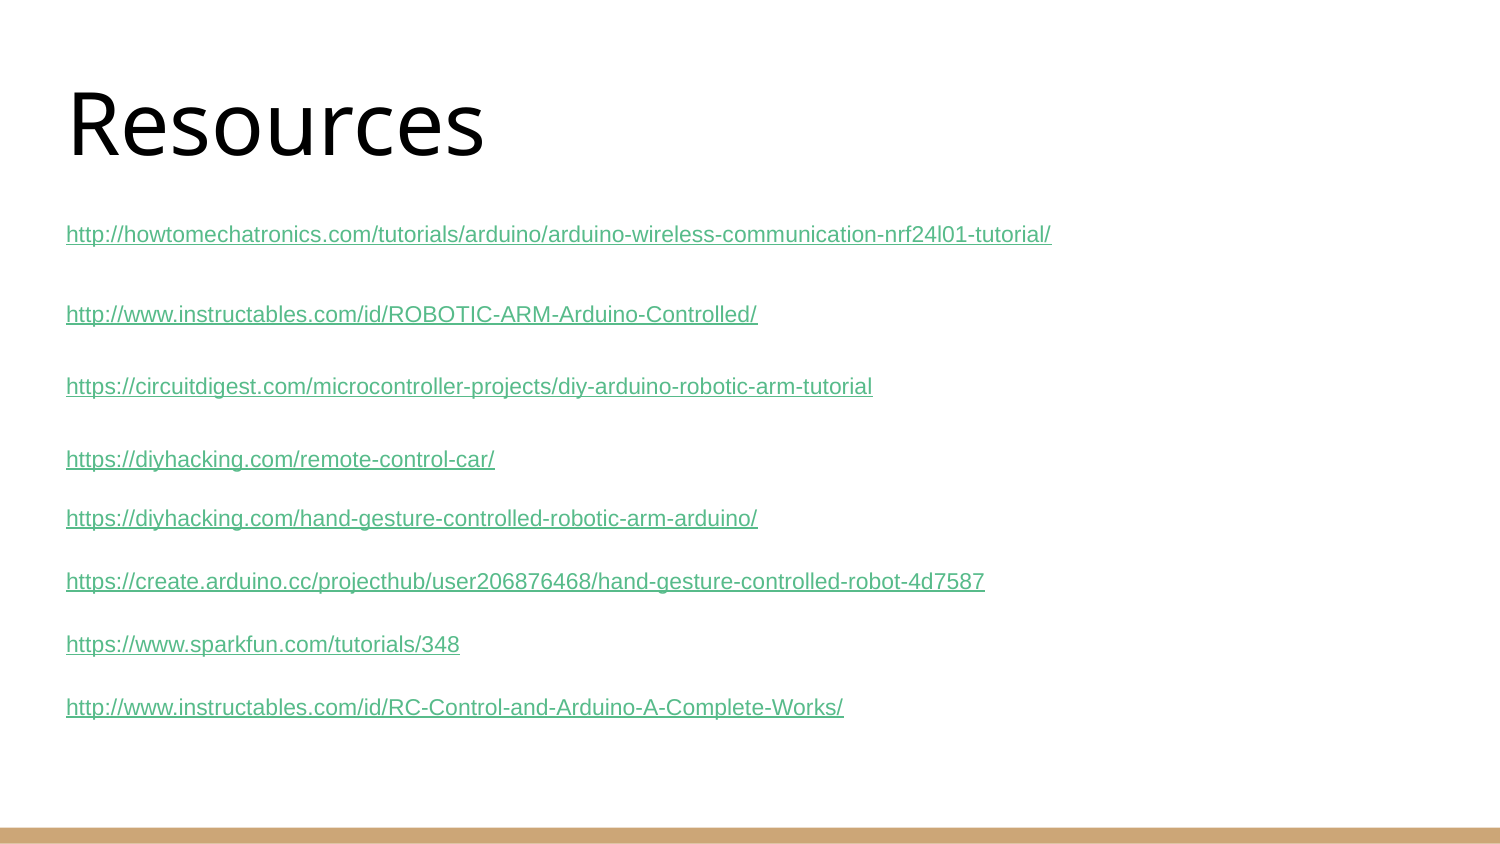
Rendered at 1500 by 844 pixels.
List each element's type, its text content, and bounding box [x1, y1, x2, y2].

list http://howtomechatronics.com/tutorials/arduino/arduino-wireless-communication-nrf24l01-tutorial/ http://www.instructables.com/id/ROBOTIC-ARM-Arduino-Controlled/ https://circuitdigest.com/microcontroller-projects/diy-arduino-robotic-arm-tutorial https://diyhacking.com/remote-control-car/ https://diyhacking.com/hand-gesture-controlled-robotic-arm-arduino/ https://create.arduino.cc/projecthub/user206876468/hand-gesture-controlled-robot-4d7587 https://www.sparkfun.com/tutorials/348 http://www.instructables.com/id/RC-Control-and-Arduino-A-Complete-Works/ [51, 200, 1449, 752]
title Resources [51, 51, 1449, 189]
